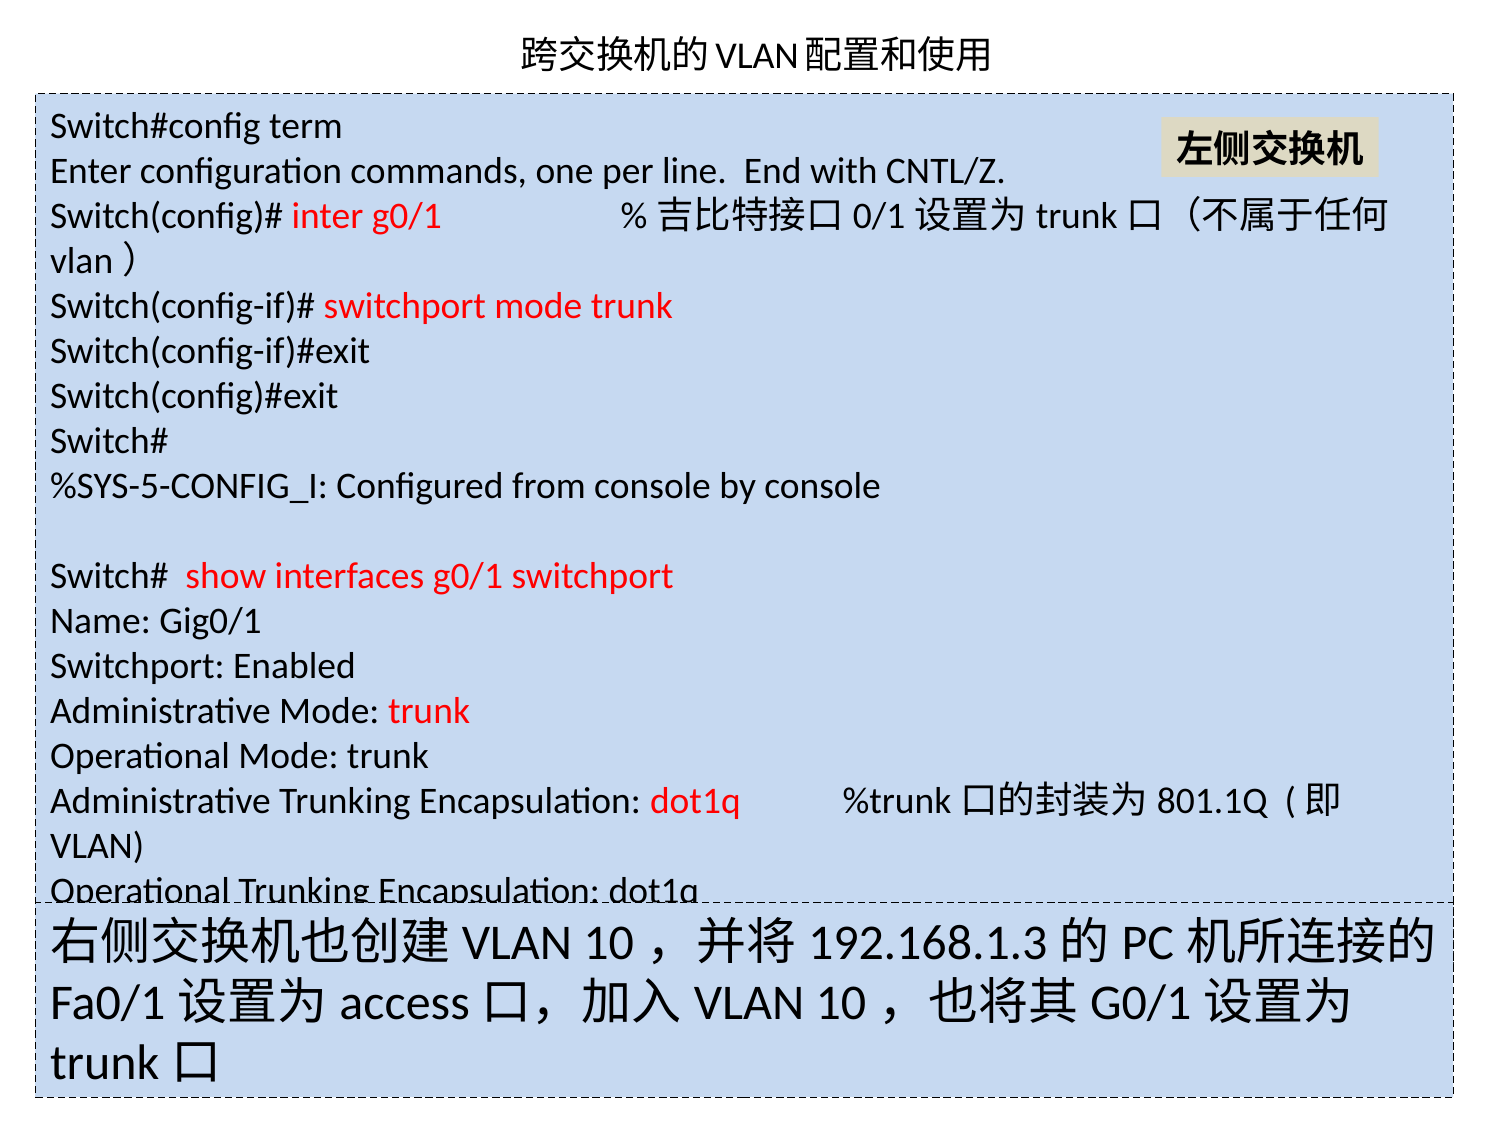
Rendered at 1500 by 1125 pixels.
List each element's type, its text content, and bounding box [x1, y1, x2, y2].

text_box Switch#config term Enter configuration commands, one per line. End with CNTL/Z. Switch(config)# inter g0/1 %吉比特接口0/1设置为trunk口（不属于任何vlan） Switch(config-if)# switchport mode trunk Switch(config-if)#exit Switch(config)#exit Switch# %SYS-5-CONFIG_I: Configured from console by console Switch# show interfaces g0/1 switchport Name: Gig0/1 Switchport: Enabled Administrative Mode: trunk Operational Mode: trunk Administrative Trunking Encapsulation: dot1q %trunk口的封装为801.1Q (即VLAN) Operational Trunking Encapsulation: dot1q Negotiation of Trunking: On [35, 93, 1454, 902]
text_box 左侧交换机 [1161, 117, 1379, 177]
title 跨交换机的VLAN配置和使用 [82, 23, 1432, 84]
text_box 右侧交换机也创建VLAN 10，并将192.168.1.3的PC机所连接的Fa0/1设置为access口，加入VLAN 10，也将其G0/1设置为trunk口 [35, 902, 1454, 1098]
